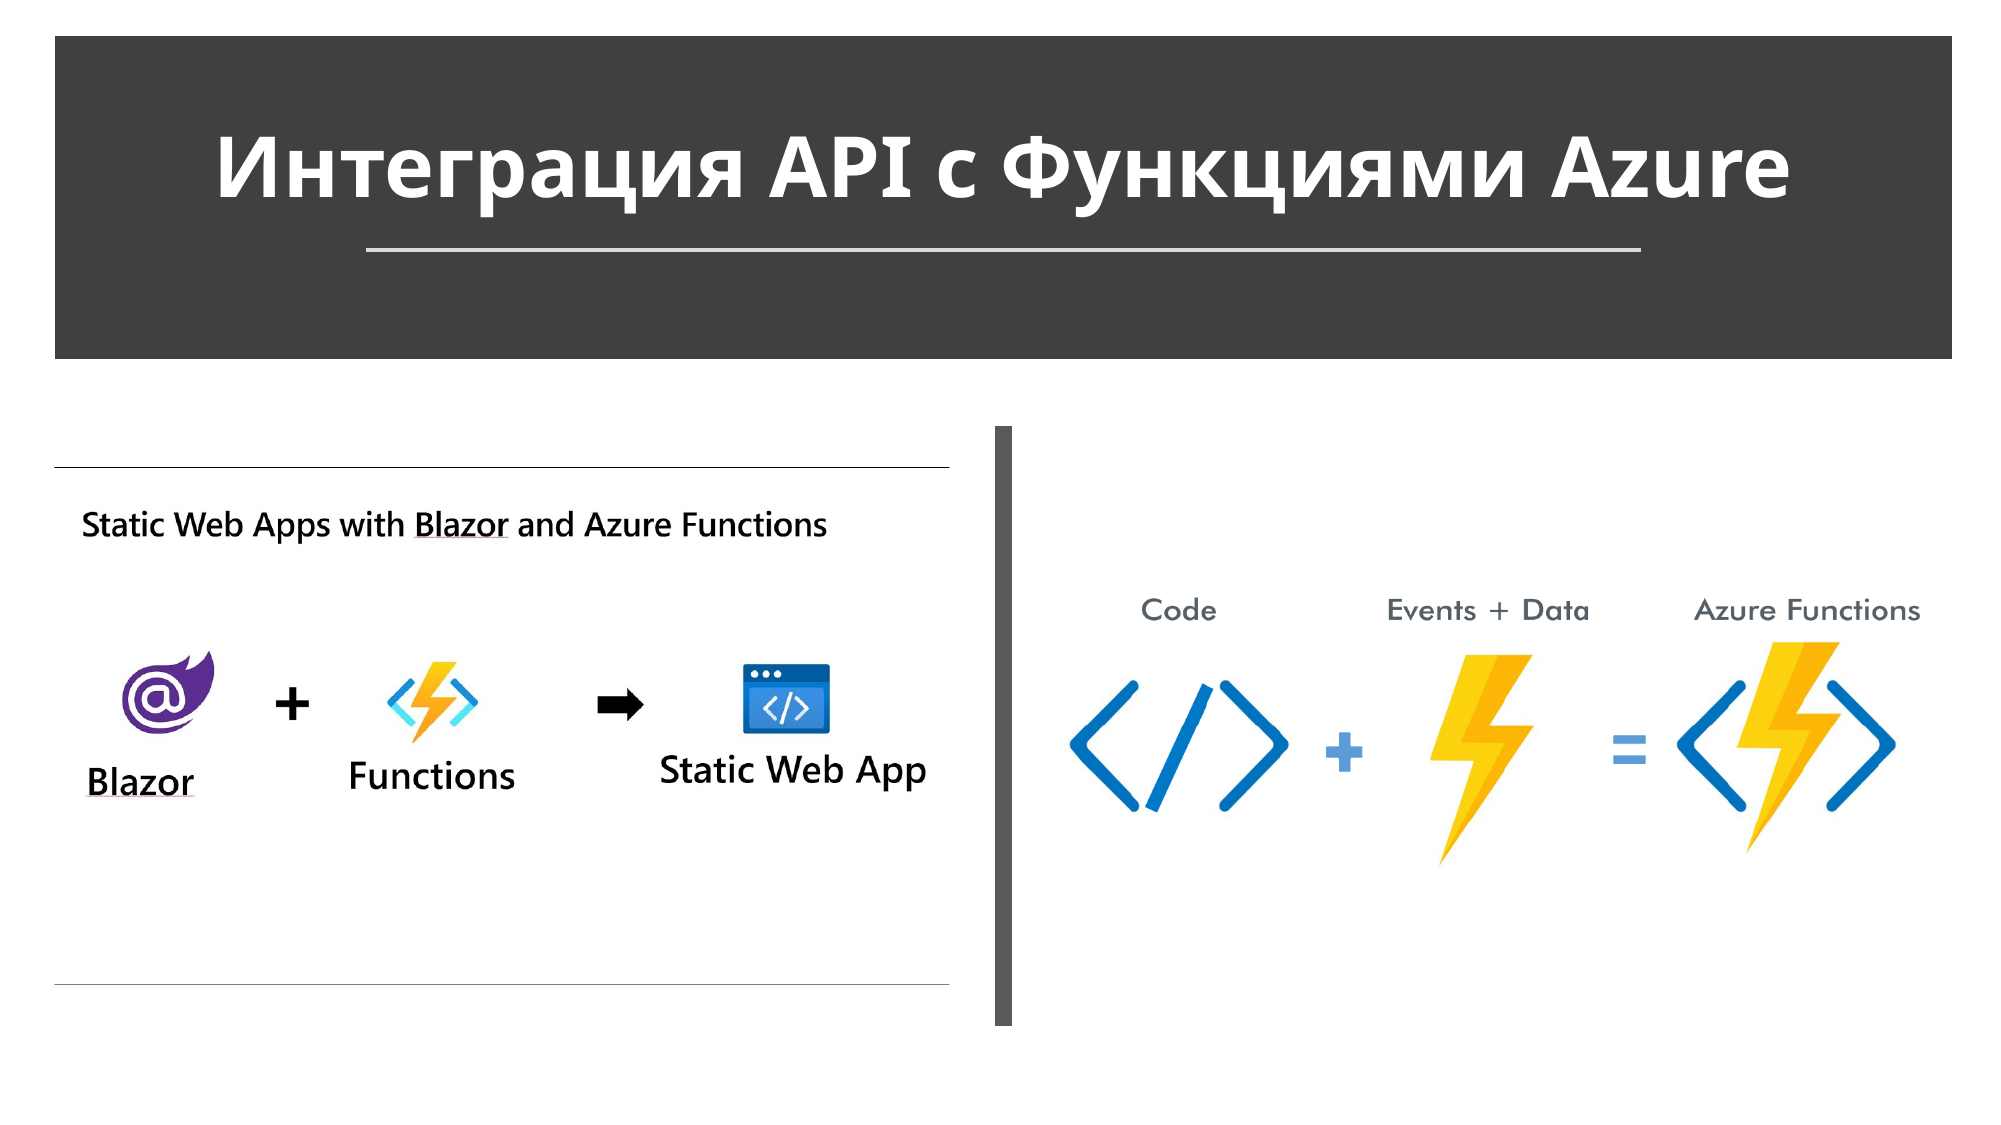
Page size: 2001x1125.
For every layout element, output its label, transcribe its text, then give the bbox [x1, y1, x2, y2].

picture [54, 467, 950, 985]
title Интеграция API с Функциями Azure [89, 71, 1917, 224]
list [1057, 534, 1953, 918]
text_box [64, 45, 1942, 350]
